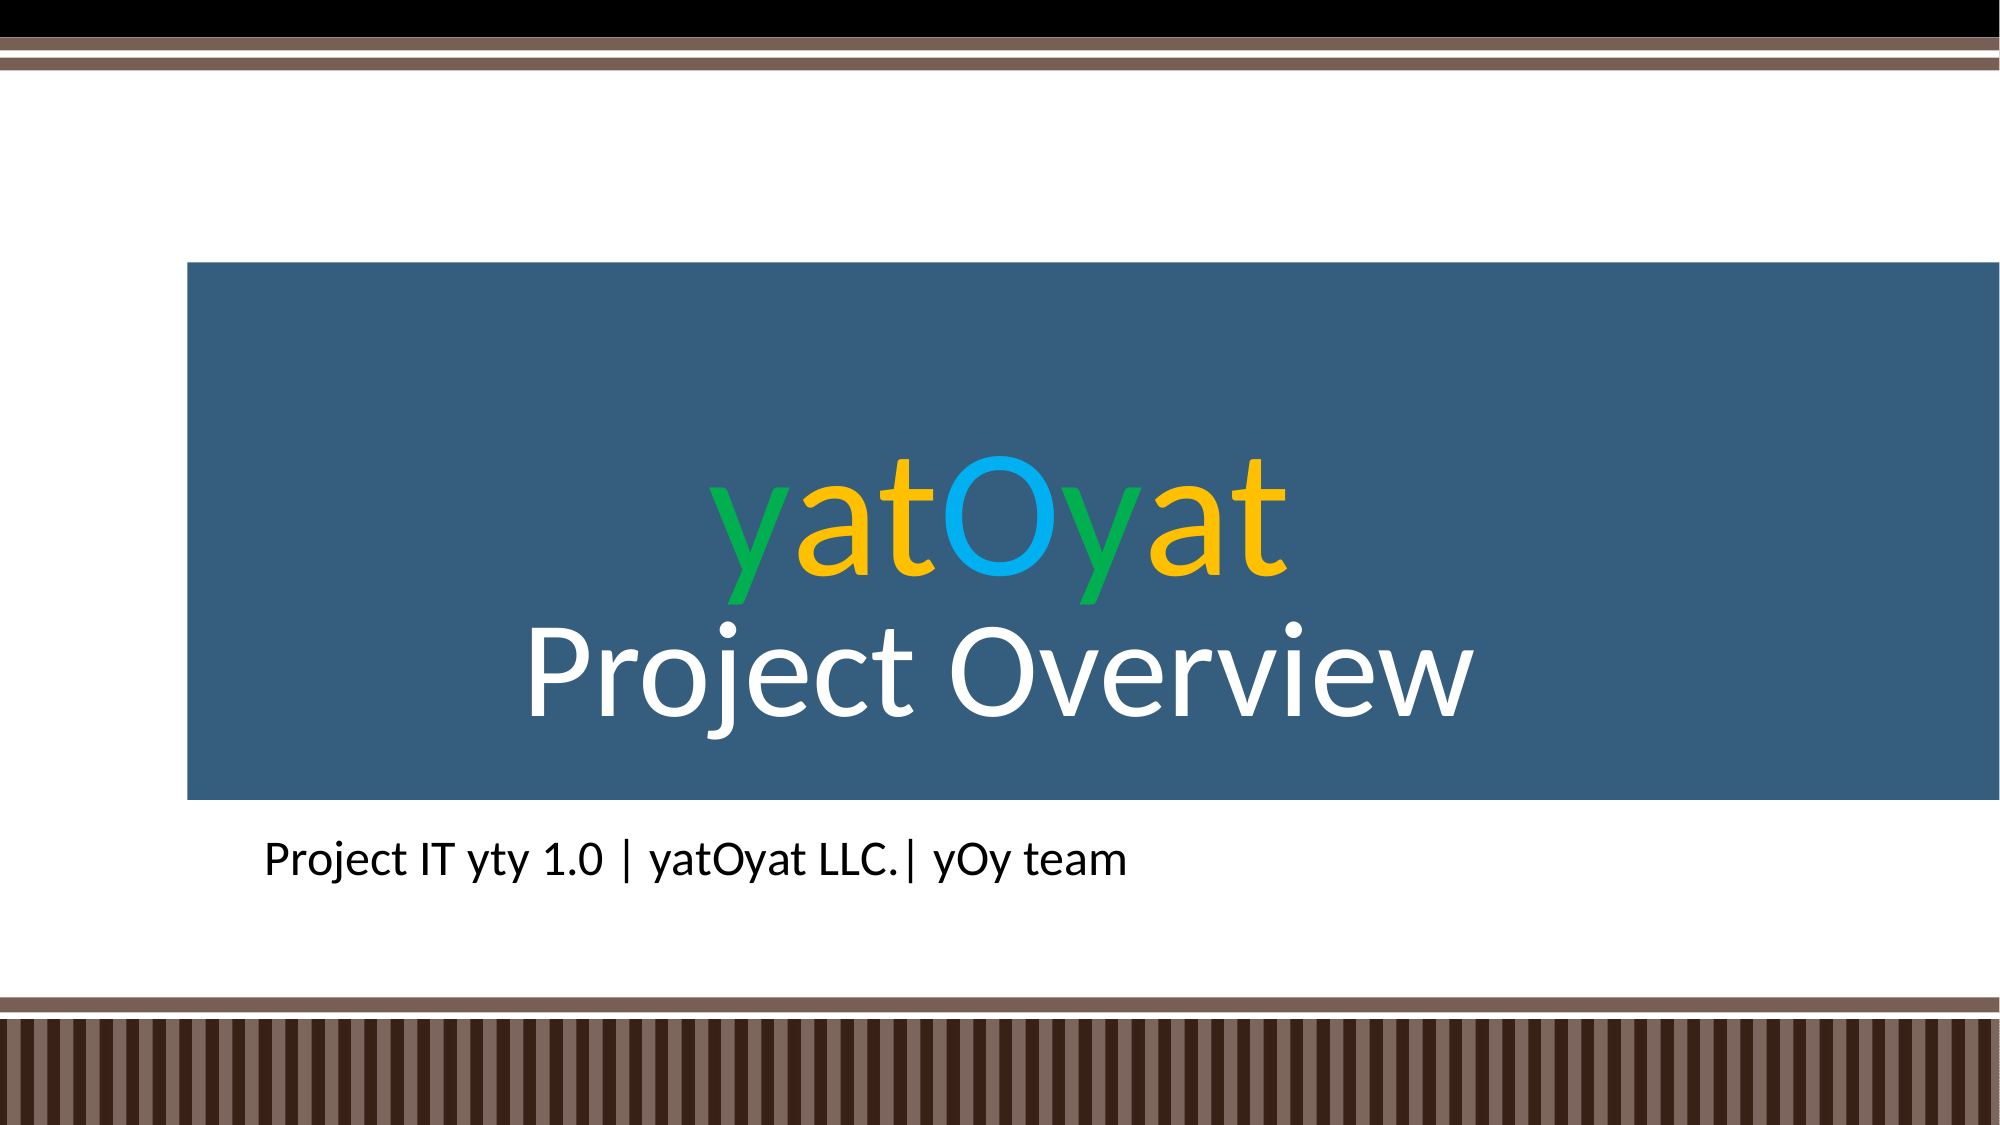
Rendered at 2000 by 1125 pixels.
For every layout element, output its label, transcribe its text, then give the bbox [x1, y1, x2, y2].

subtitle Project IT yty 1.0 | yatOyat LLC.| yOy team [249, 825, 1600, 963]
title yatOyat Project Overview [249, 312, 1750, 750]
